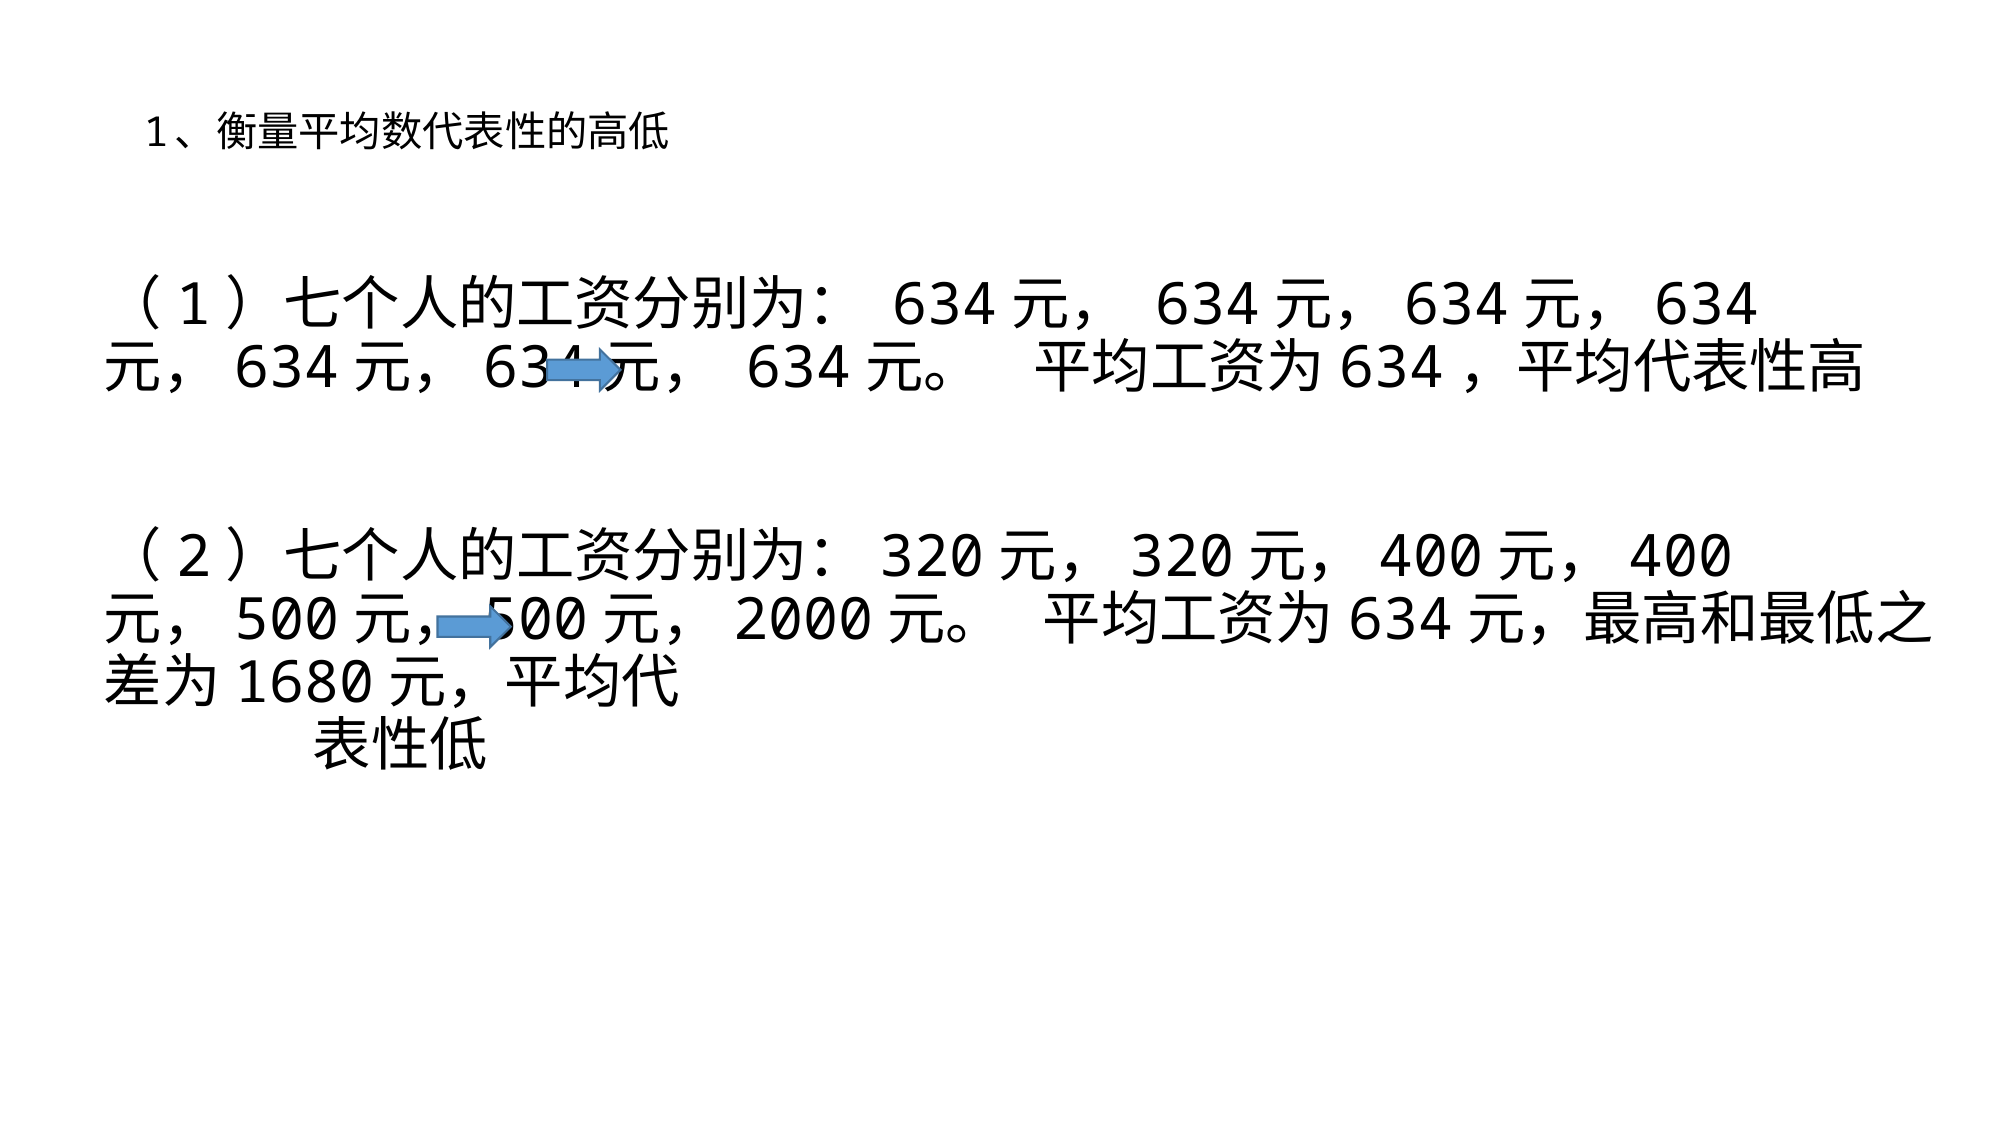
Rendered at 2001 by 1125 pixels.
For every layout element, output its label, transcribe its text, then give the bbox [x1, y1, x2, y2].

title 1、衡量平均数代表性的高低 [128, 103, 1920, 214]
text_box [546, 346, 622, 393]
text_box [436, 603, 513, 650]
text_box （1）七个人的工资分别为： 634元， 634元，634元，634元，634元，634元， 634元。 平均工资为634，平均代表性高 （2）七个人的工资分别为：320元，320元，400元，400元，500元，500元，2000元。 平均工资为634元，最高和最低之差为1680元，平均代 表性低 [89, 266, 1961, 848]
